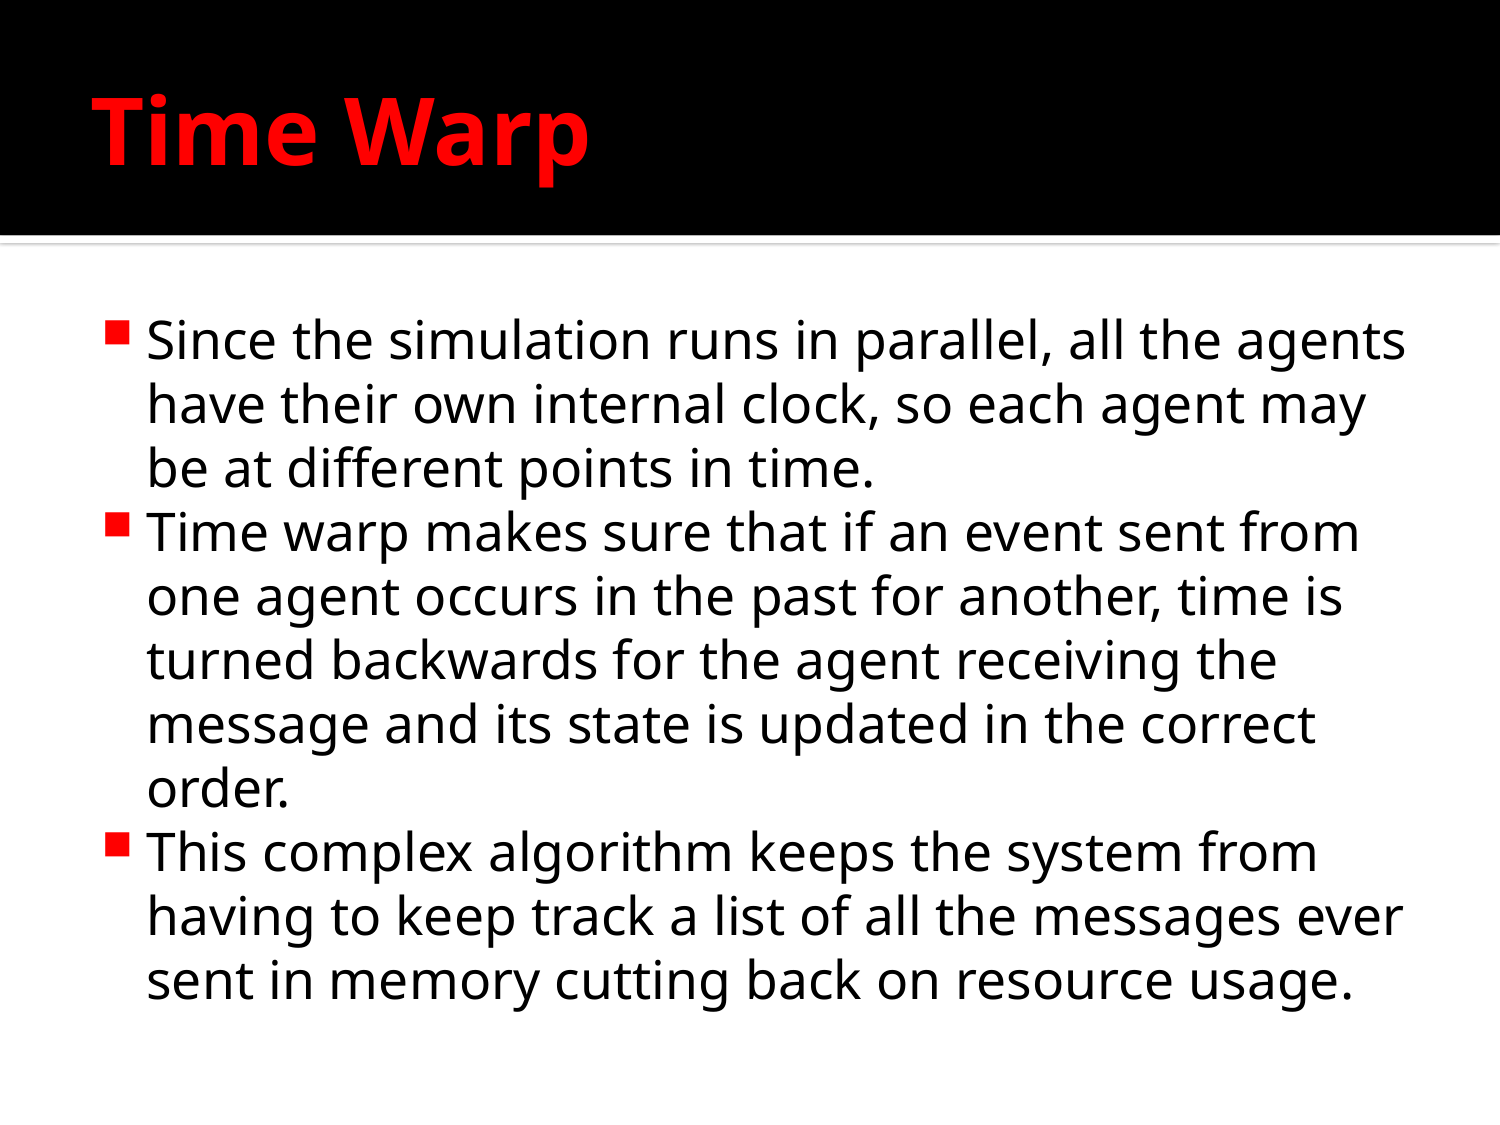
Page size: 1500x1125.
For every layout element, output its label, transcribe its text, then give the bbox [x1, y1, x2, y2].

list Since the simulation runs in parallel, all the agents have their own internal clock, so each agent may be at different points in time. Time warp makes sure that if an event sent from one agent occurs in the past for another, time is turned backwards for the agent receiving the message and its state is updated in the correct order. This complex algorithm keeps the system from having to keep track a list of all the messages ever sent in memory cutting back on resource usage. [75, 291, 1425, 1050]
title Time Warp [75, 25, 1425, 231]
